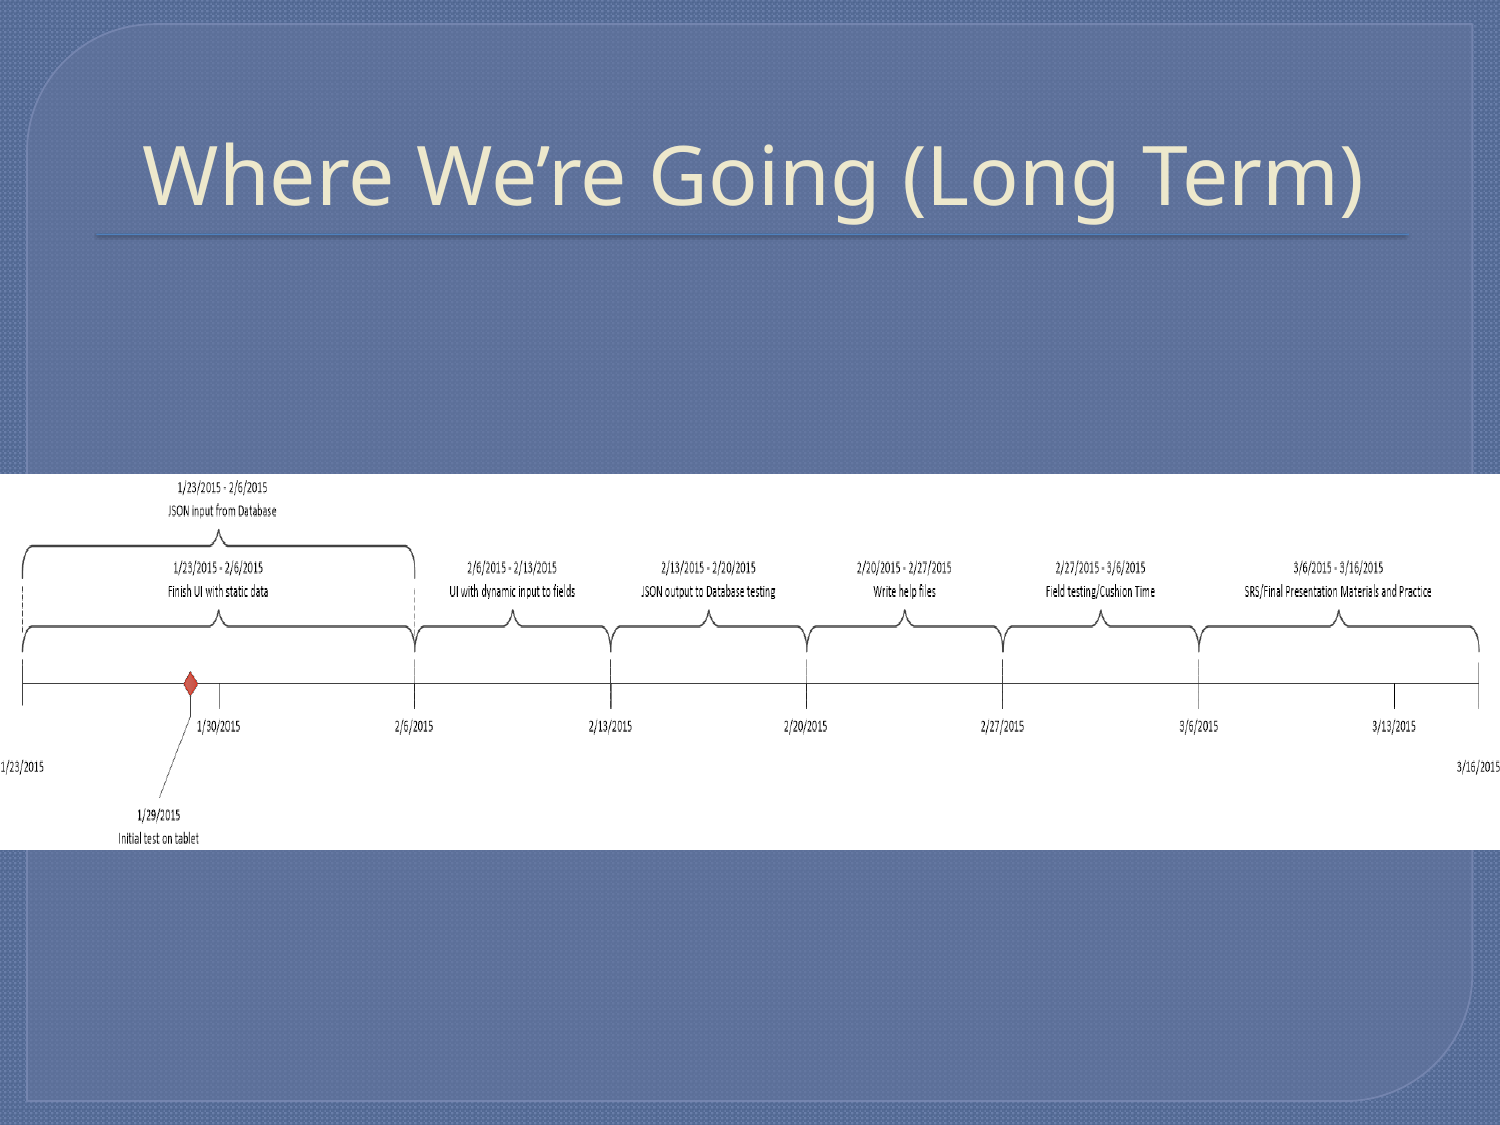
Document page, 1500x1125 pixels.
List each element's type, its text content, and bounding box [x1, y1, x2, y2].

title Where We’re Going (Long Term) [75, 41, 1425, 230]
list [0, 474, 1500, 851]
